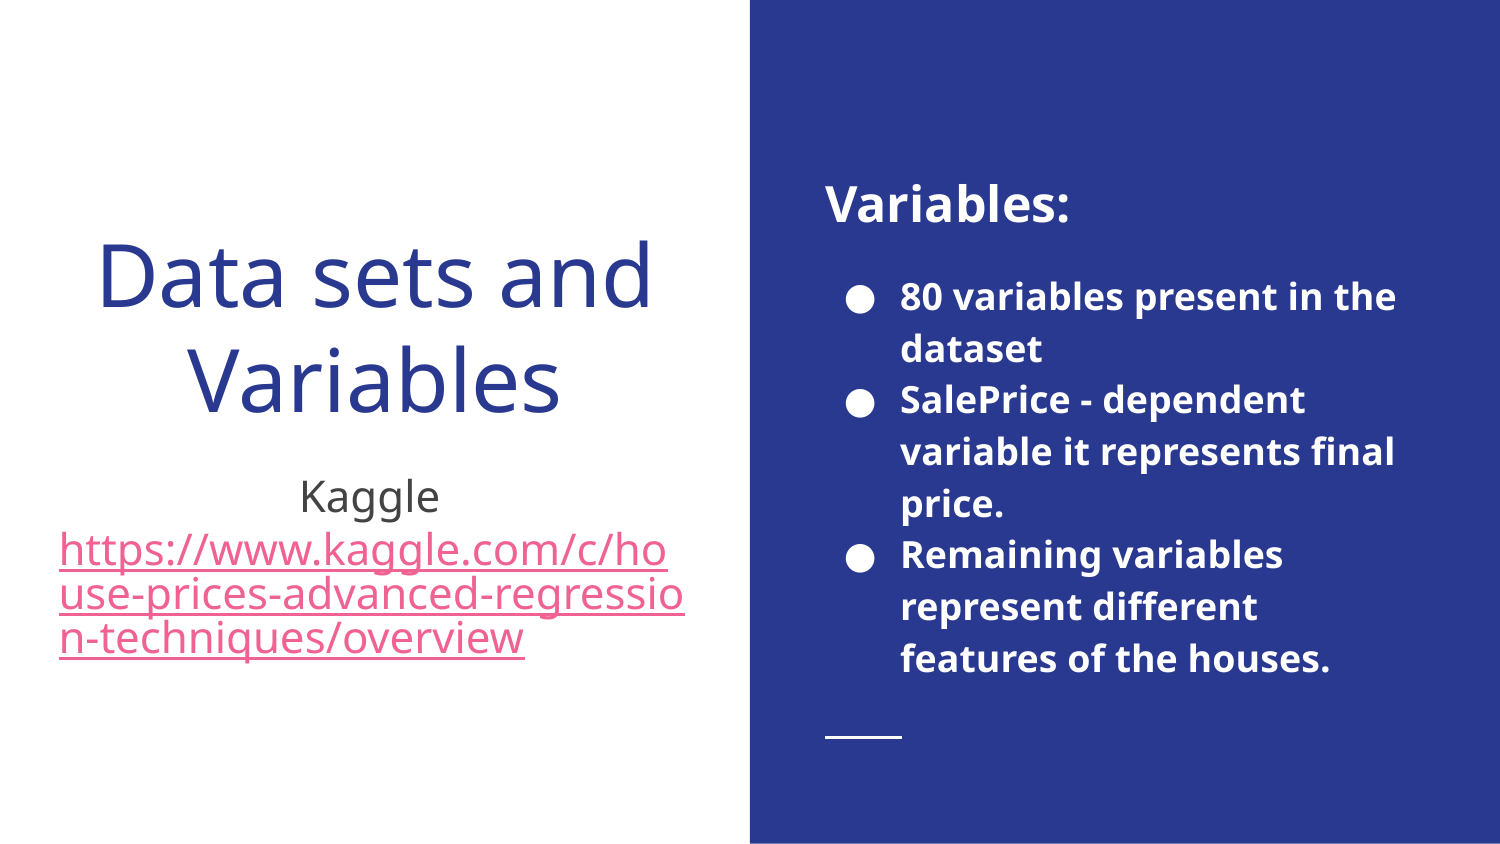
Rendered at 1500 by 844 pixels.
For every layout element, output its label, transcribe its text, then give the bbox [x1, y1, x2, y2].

list Variables: 80 variables present in the dataset SalePrice - dependent variable it represents final price. Remaining variables represent different features of the houses. [810, 118, 1440, 725]
title Data sets and Variables [43, 188, 708, 446]
subtitle Kaggle https://www.kaggle.com/c/house-prices-advanced-regression-techniques/overview [43, 454, 708, 711]
